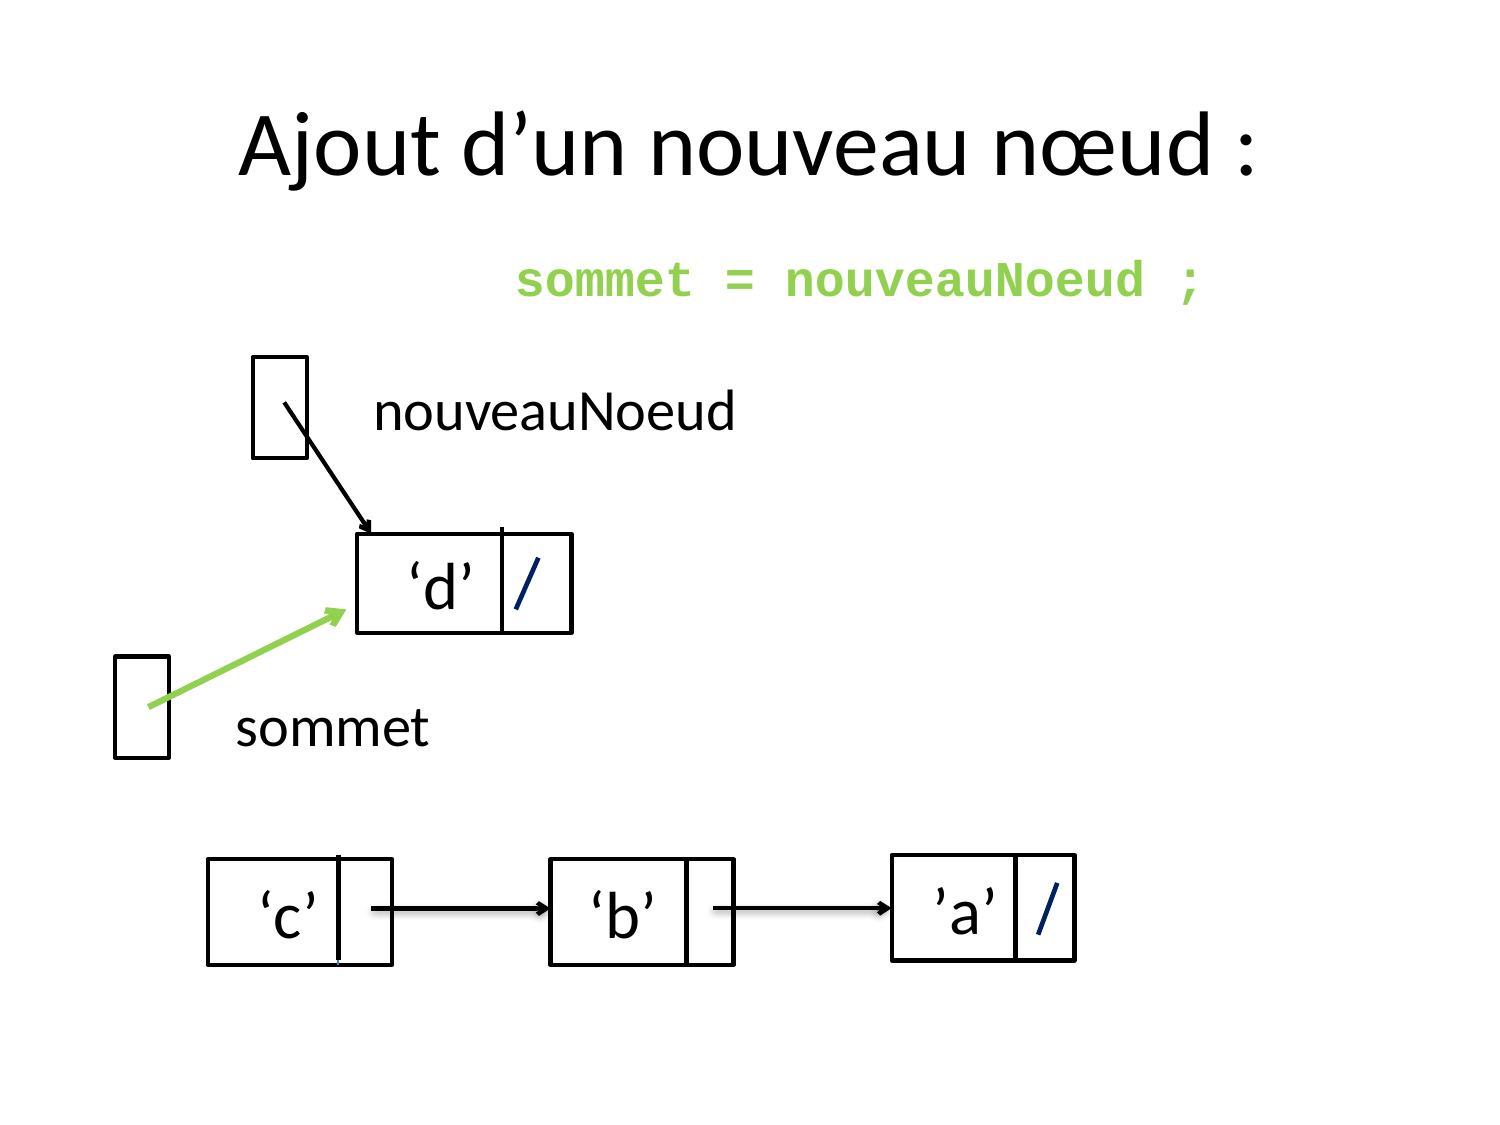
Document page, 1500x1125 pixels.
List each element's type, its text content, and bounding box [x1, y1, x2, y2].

title Ajout d’un nouveau nœud : [75, 45, 1425, 233]
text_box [81, 305, 1453, 1011]
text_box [148, 609, 347, 708]
text_box sommet = nouveauNoeud ; [349, 238, 1220, 304]
